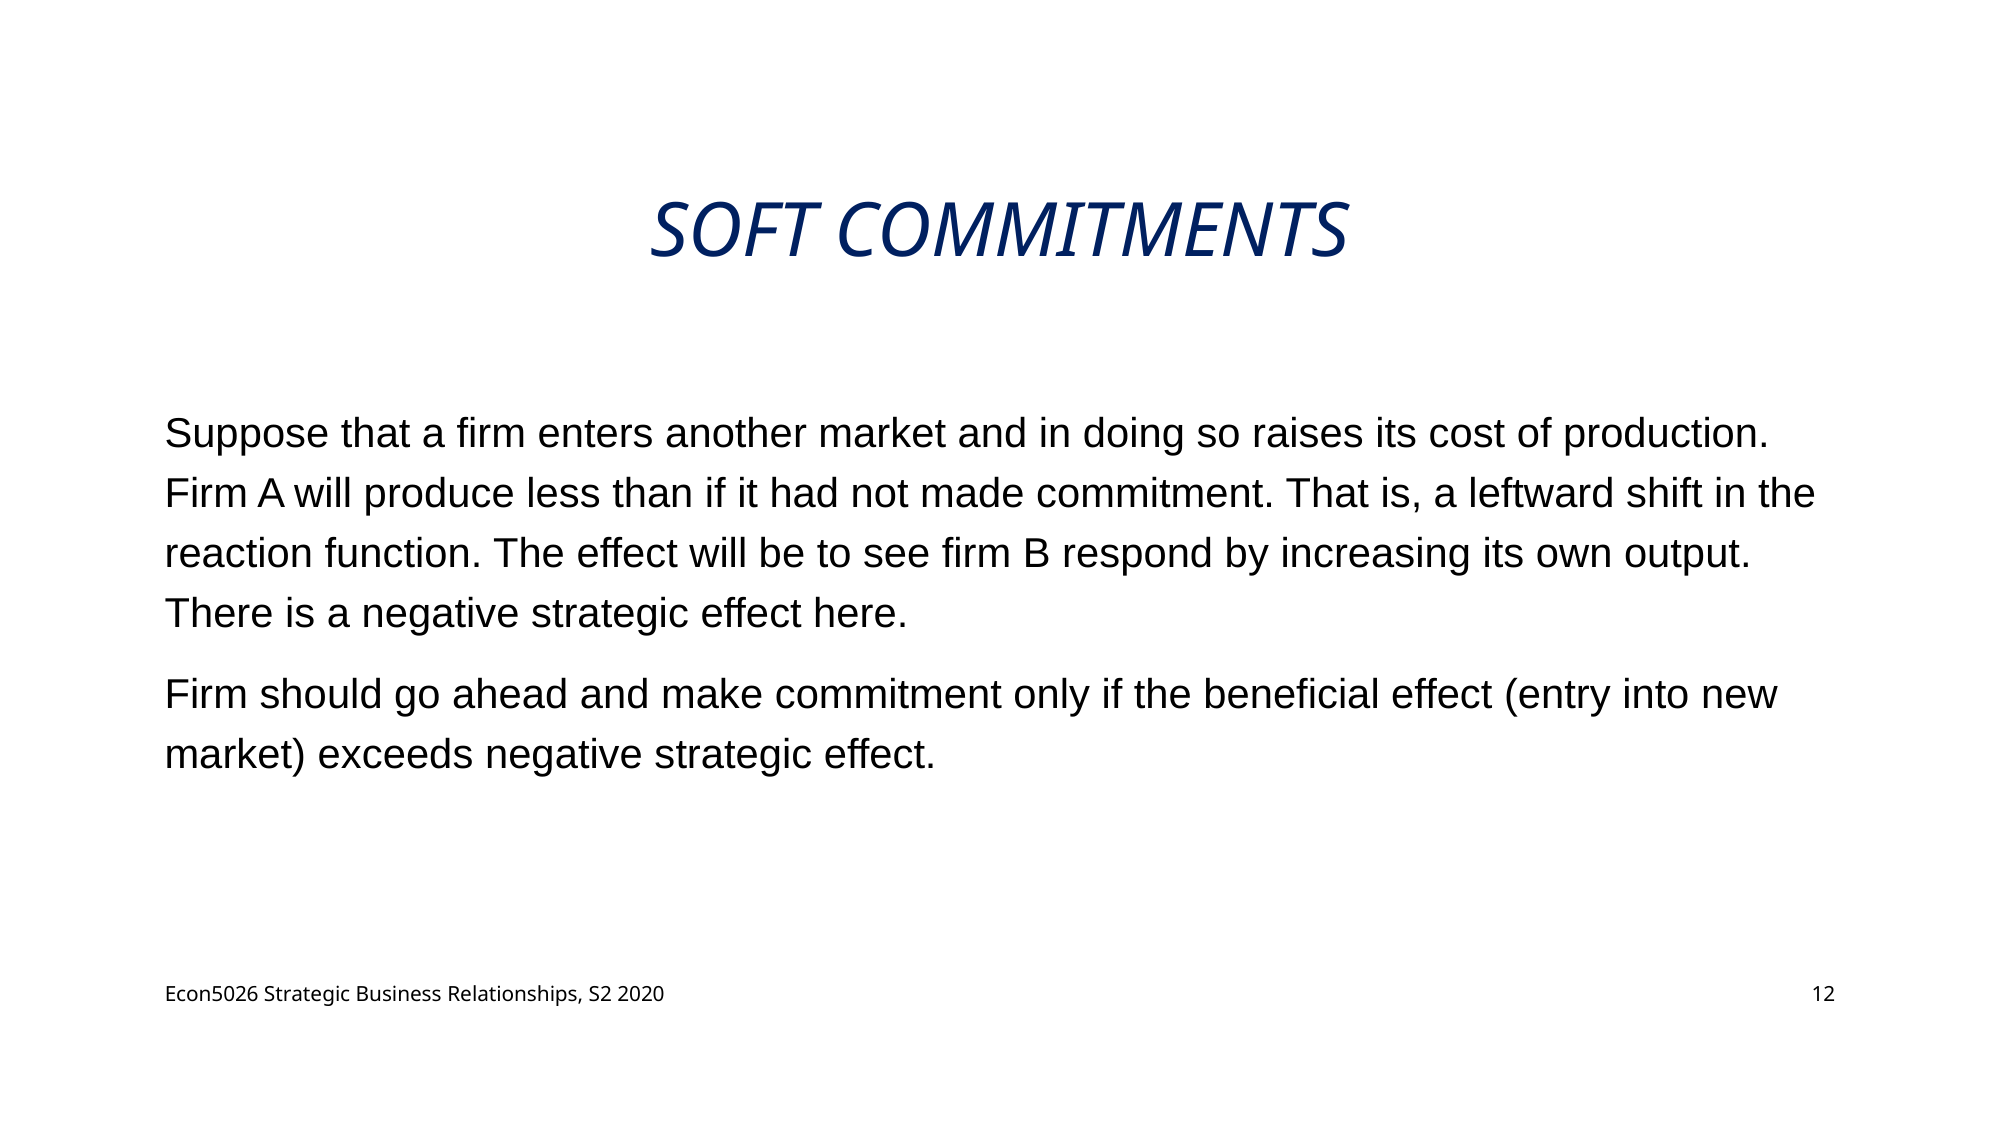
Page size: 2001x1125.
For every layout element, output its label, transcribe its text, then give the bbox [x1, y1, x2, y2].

slide_number 12 [1724, 965, 1851, 1025]
title SOFT Commitments [149, 101, 1851, 364]
footer Econ5026 Strategic Business Relationships, S2 2020 [149, 965, 1245, 1025]
list Suppose that a firm enters another market and in doing so raises its cost of production. Firm A will produce less than if it had not made commitment. That is, a leftward shift in the reaction function. The effect will be to see firm B respond by increasing its own output. There is a negative strategic effect here. Firm should go ahead and make commitment only if the beneficial effect (entry into new market) exceeds negative strategic effect. [149, 388, 1850, 950]
